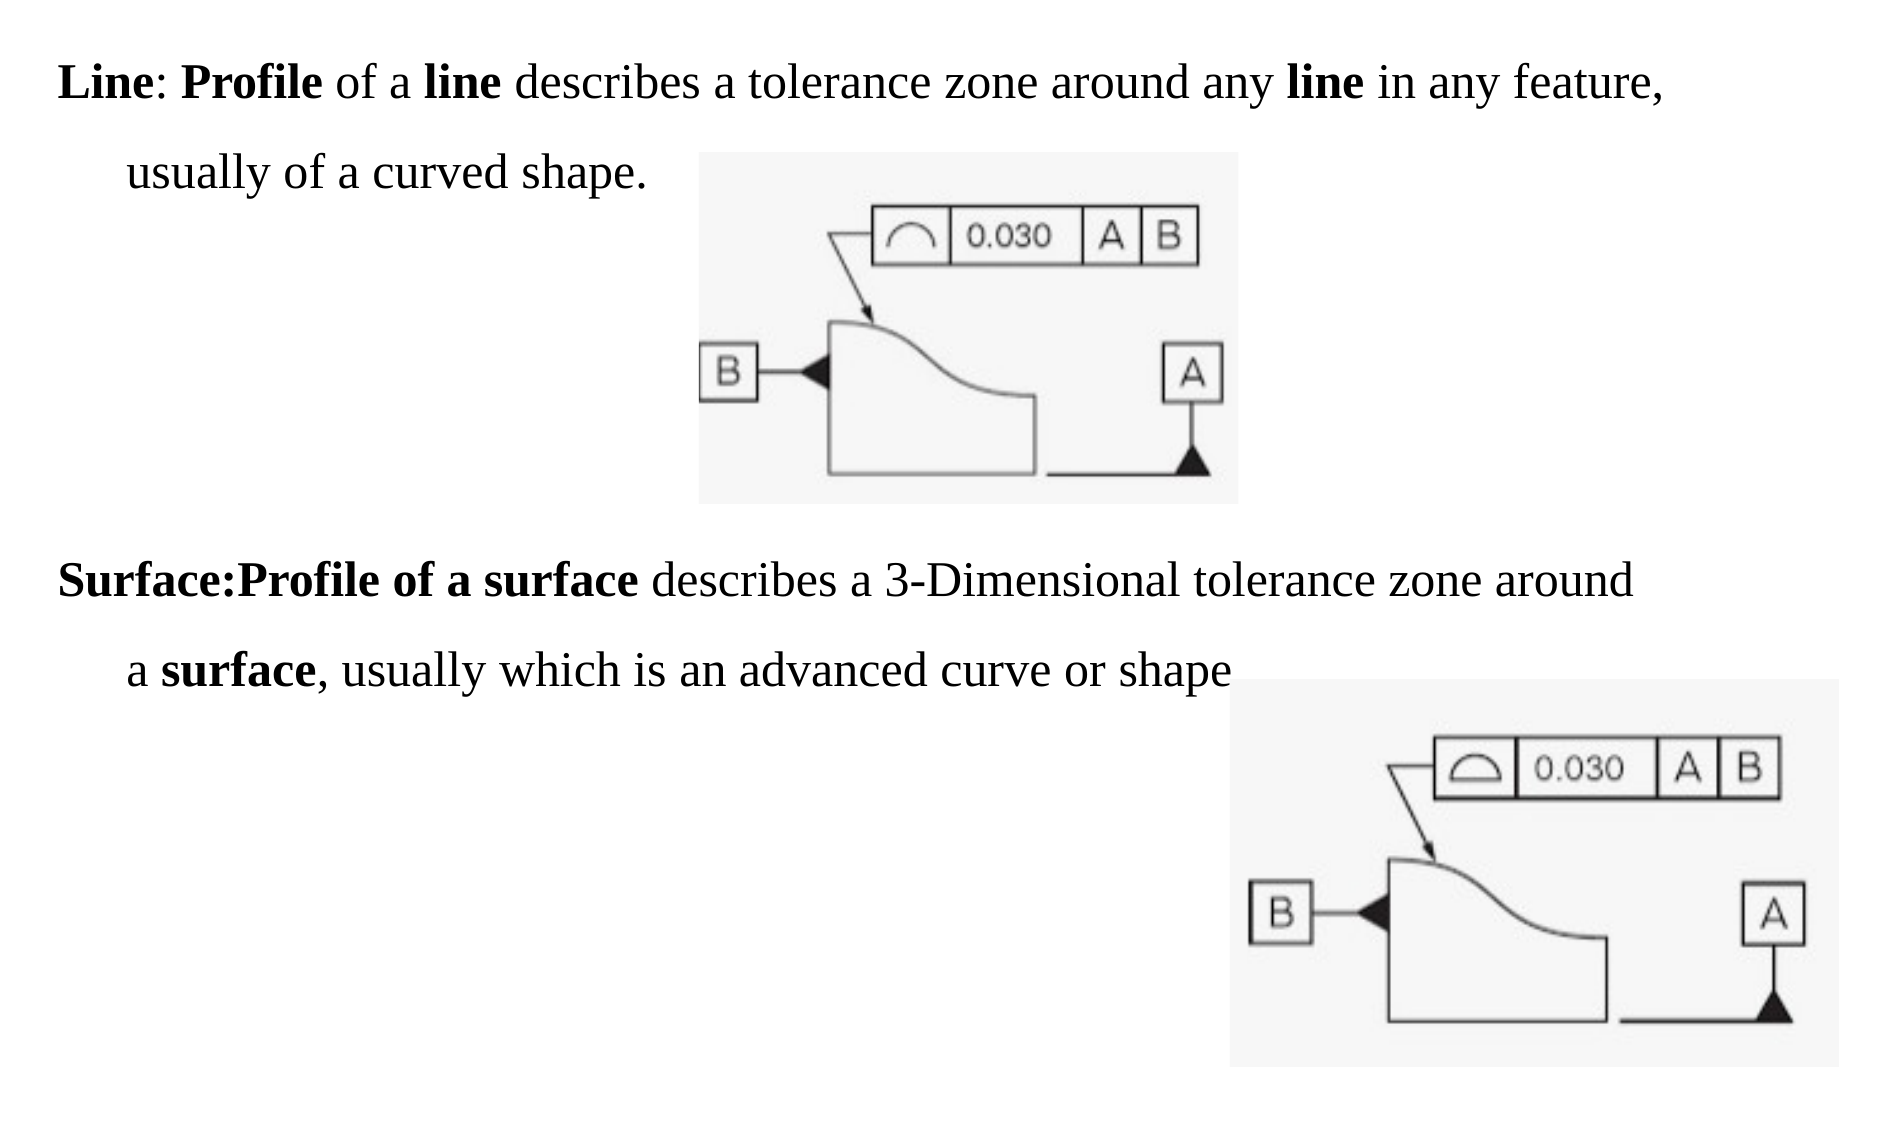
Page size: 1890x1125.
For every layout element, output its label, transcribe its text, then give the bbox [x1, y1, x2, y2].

text_box [698, 152, 1239, 504]
text_box Surface:Profile of a surface describes a 3-Dimensional tolerance zone around a surface, usually which is an advanced curve or shape. [55, 514, 1639, 697]
title Line: Profile of a line describes a tolerance zone around any line in any feature, usually of a curved shape. [55, 16, 1667, 207]
text_box [1229, 679, 1839, 1067]
